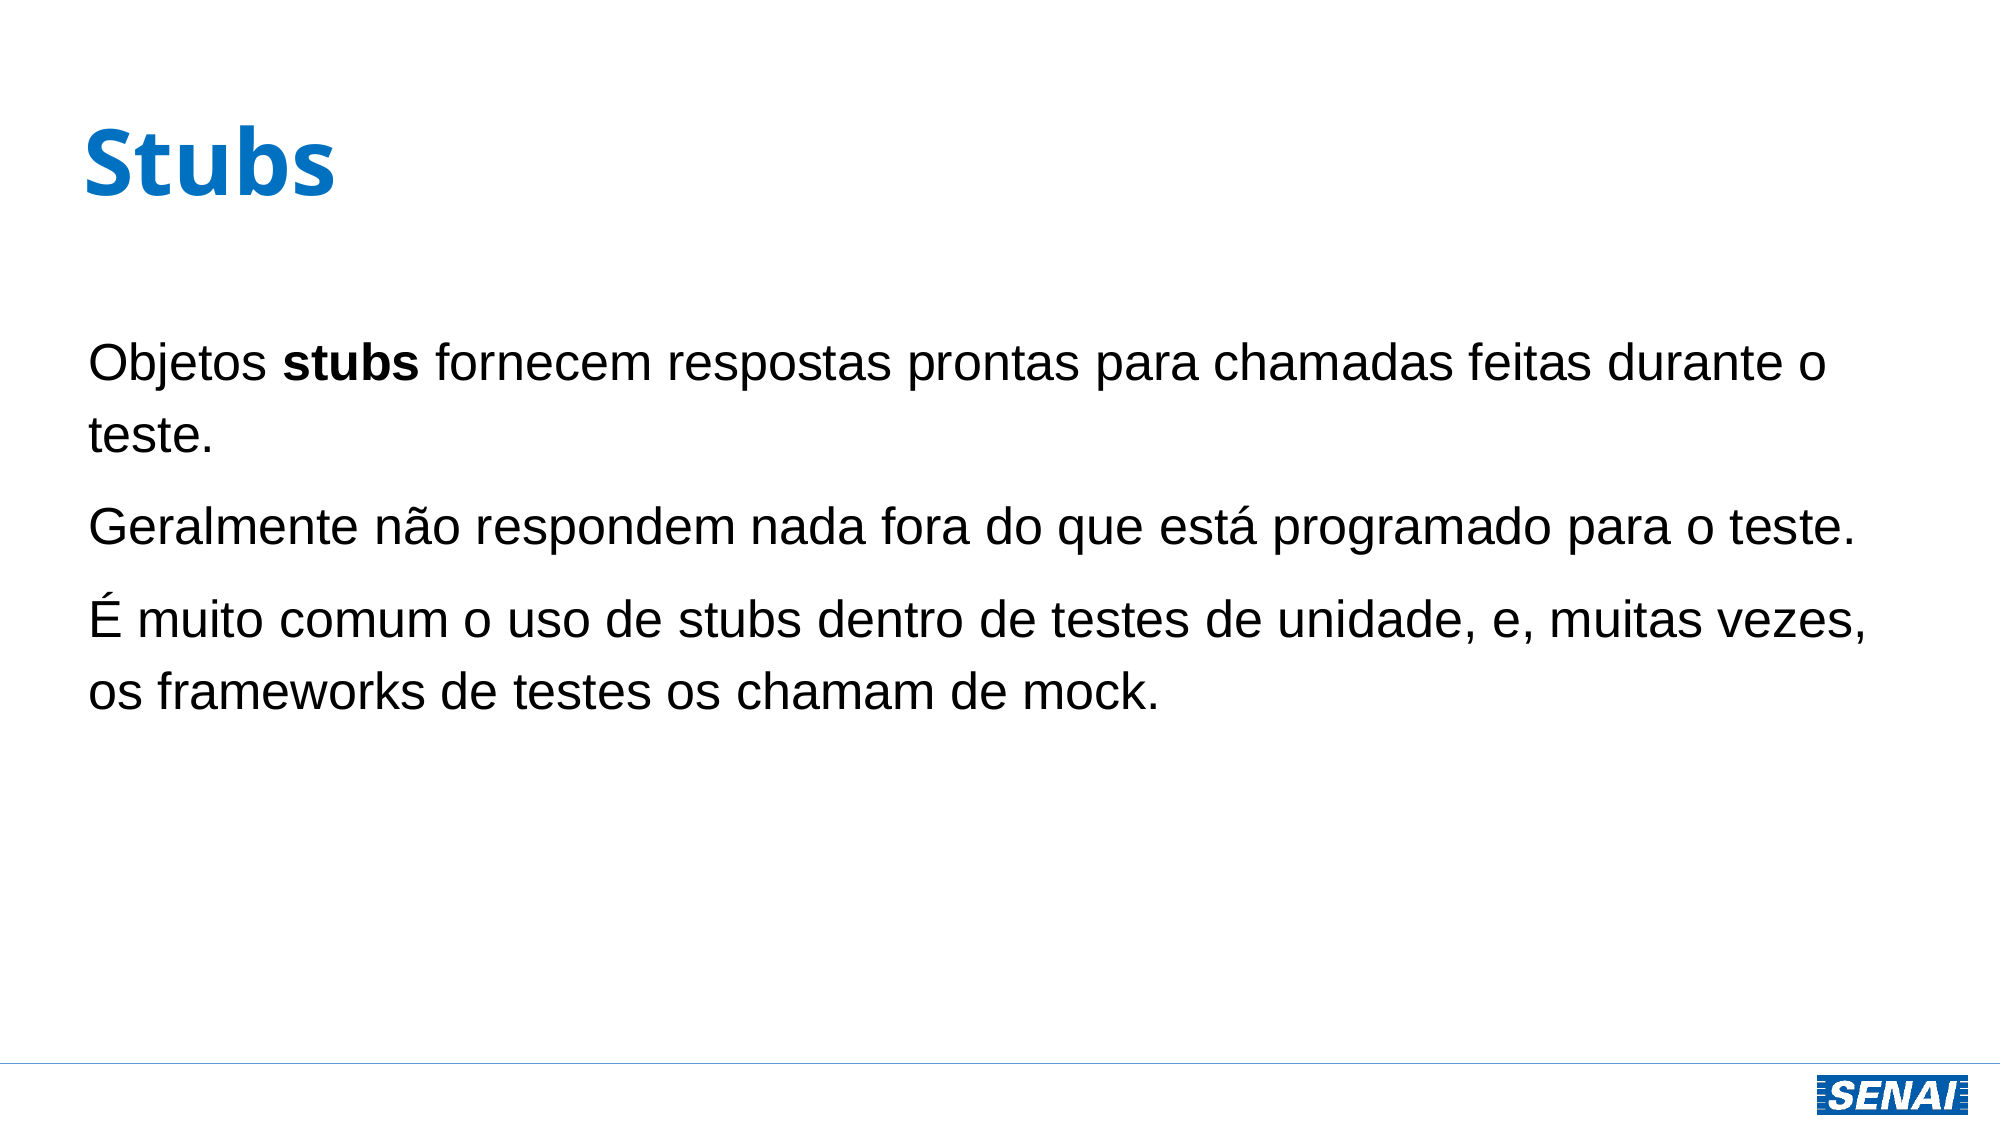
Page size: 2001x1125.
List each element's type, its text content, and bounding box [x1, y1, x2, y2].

title Stubs [68, 97, 1932, 234]
list Objetos stubs fornecem respostas prontas para chamadas feitas durante o teste. Geralmente não respondem nada fora do que está programado para o teste. É muito comum o uso de stubs dentro de testes de unidade, e, muitas vezes, os frameworks de testes os chamam de mock. [68, 298, 1932, 1000]
picture [1817, 1075, 1968, 1115]
